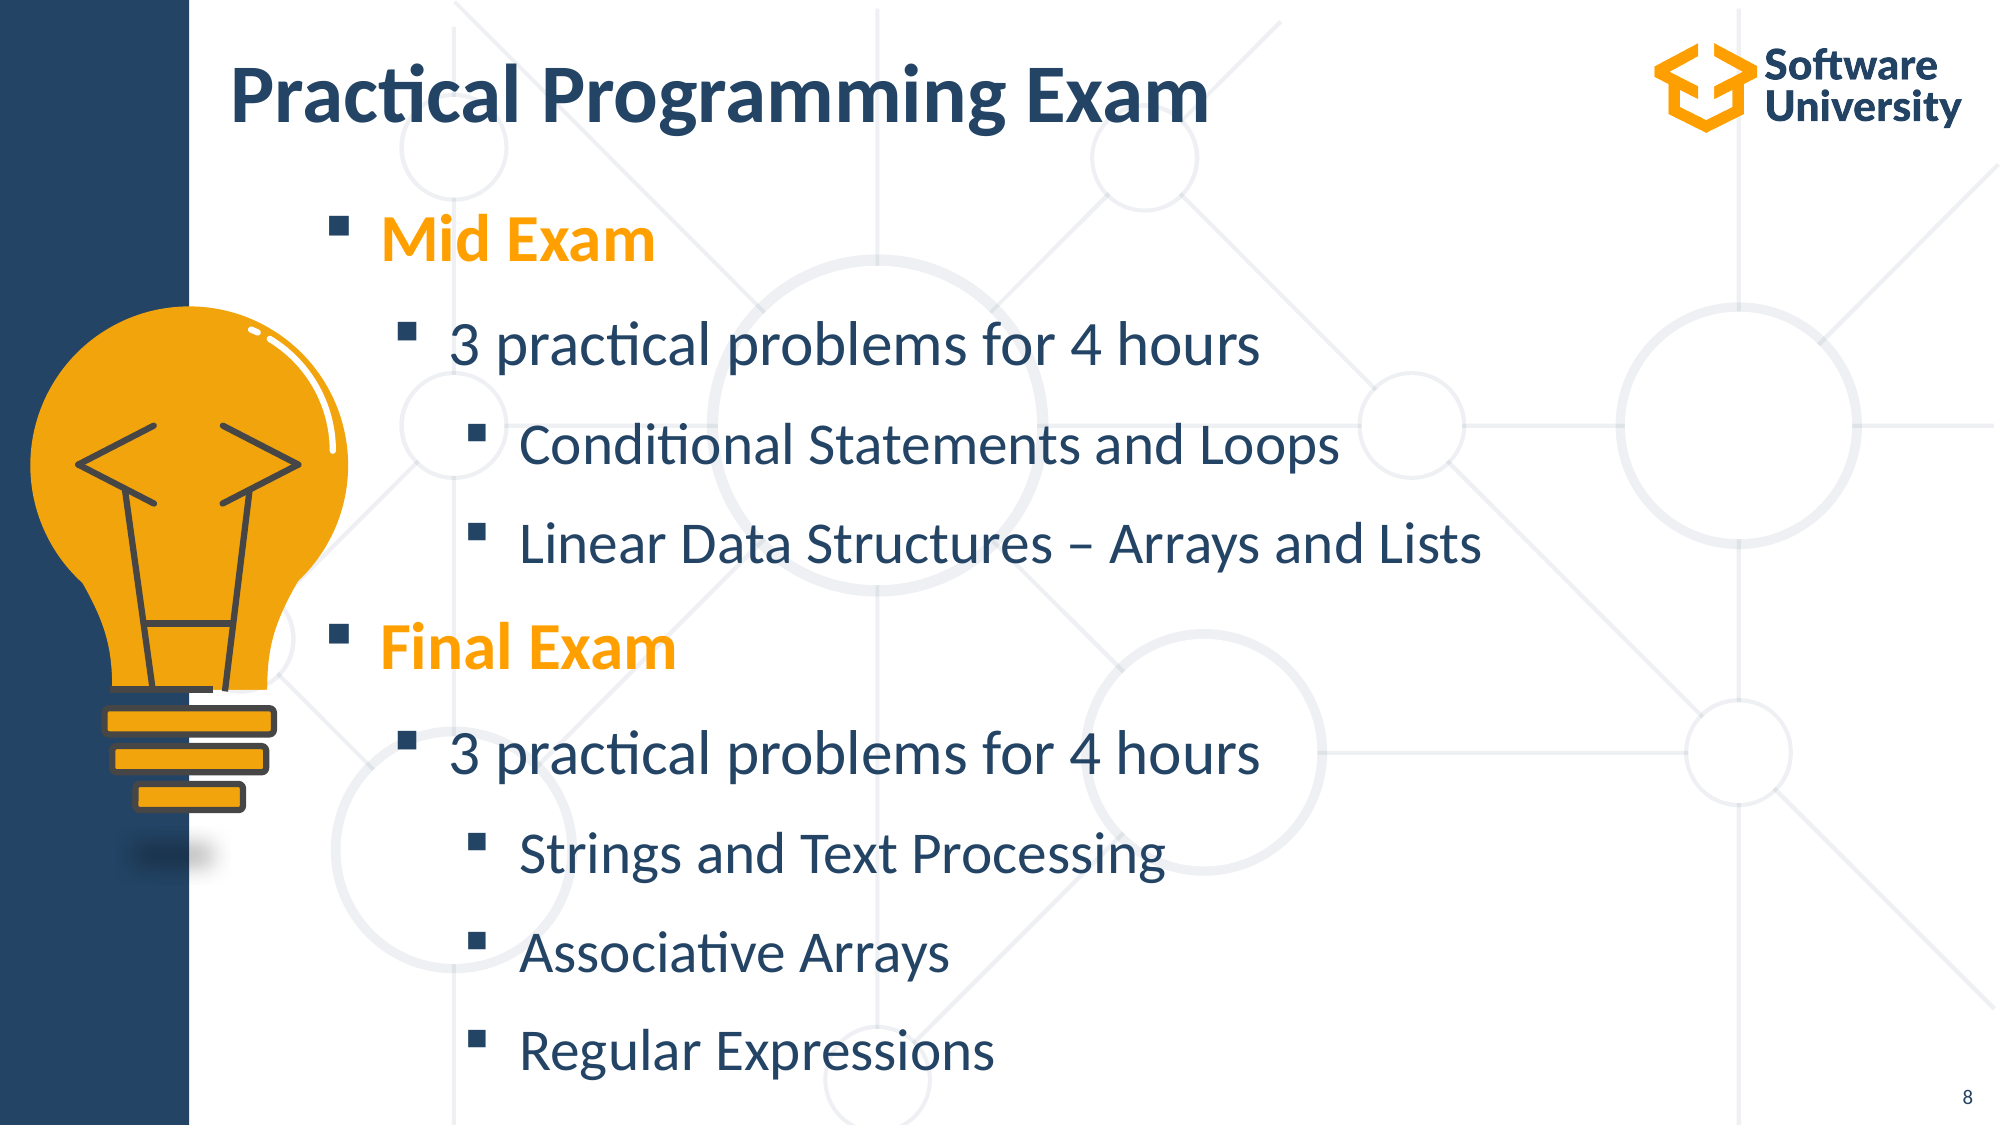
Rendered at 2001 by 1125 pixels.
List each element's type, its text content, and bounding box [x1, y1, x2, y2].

list Mid Exam 3 practical problems for 4 hours Conditional Statements and Loops Linear Data Structures – Arrays and Lists Final Exam 3 practical problems for 4 hours Strings and Text Processing Associative Arrays Regular Expressions [306, 183, 1968, 1094]
slide_number 8 [1927, 1067, 1989, 1117]
title Practical Programming Exam [212, 16, 1628, 162]
picture [1641, 31, 1973, 145]
